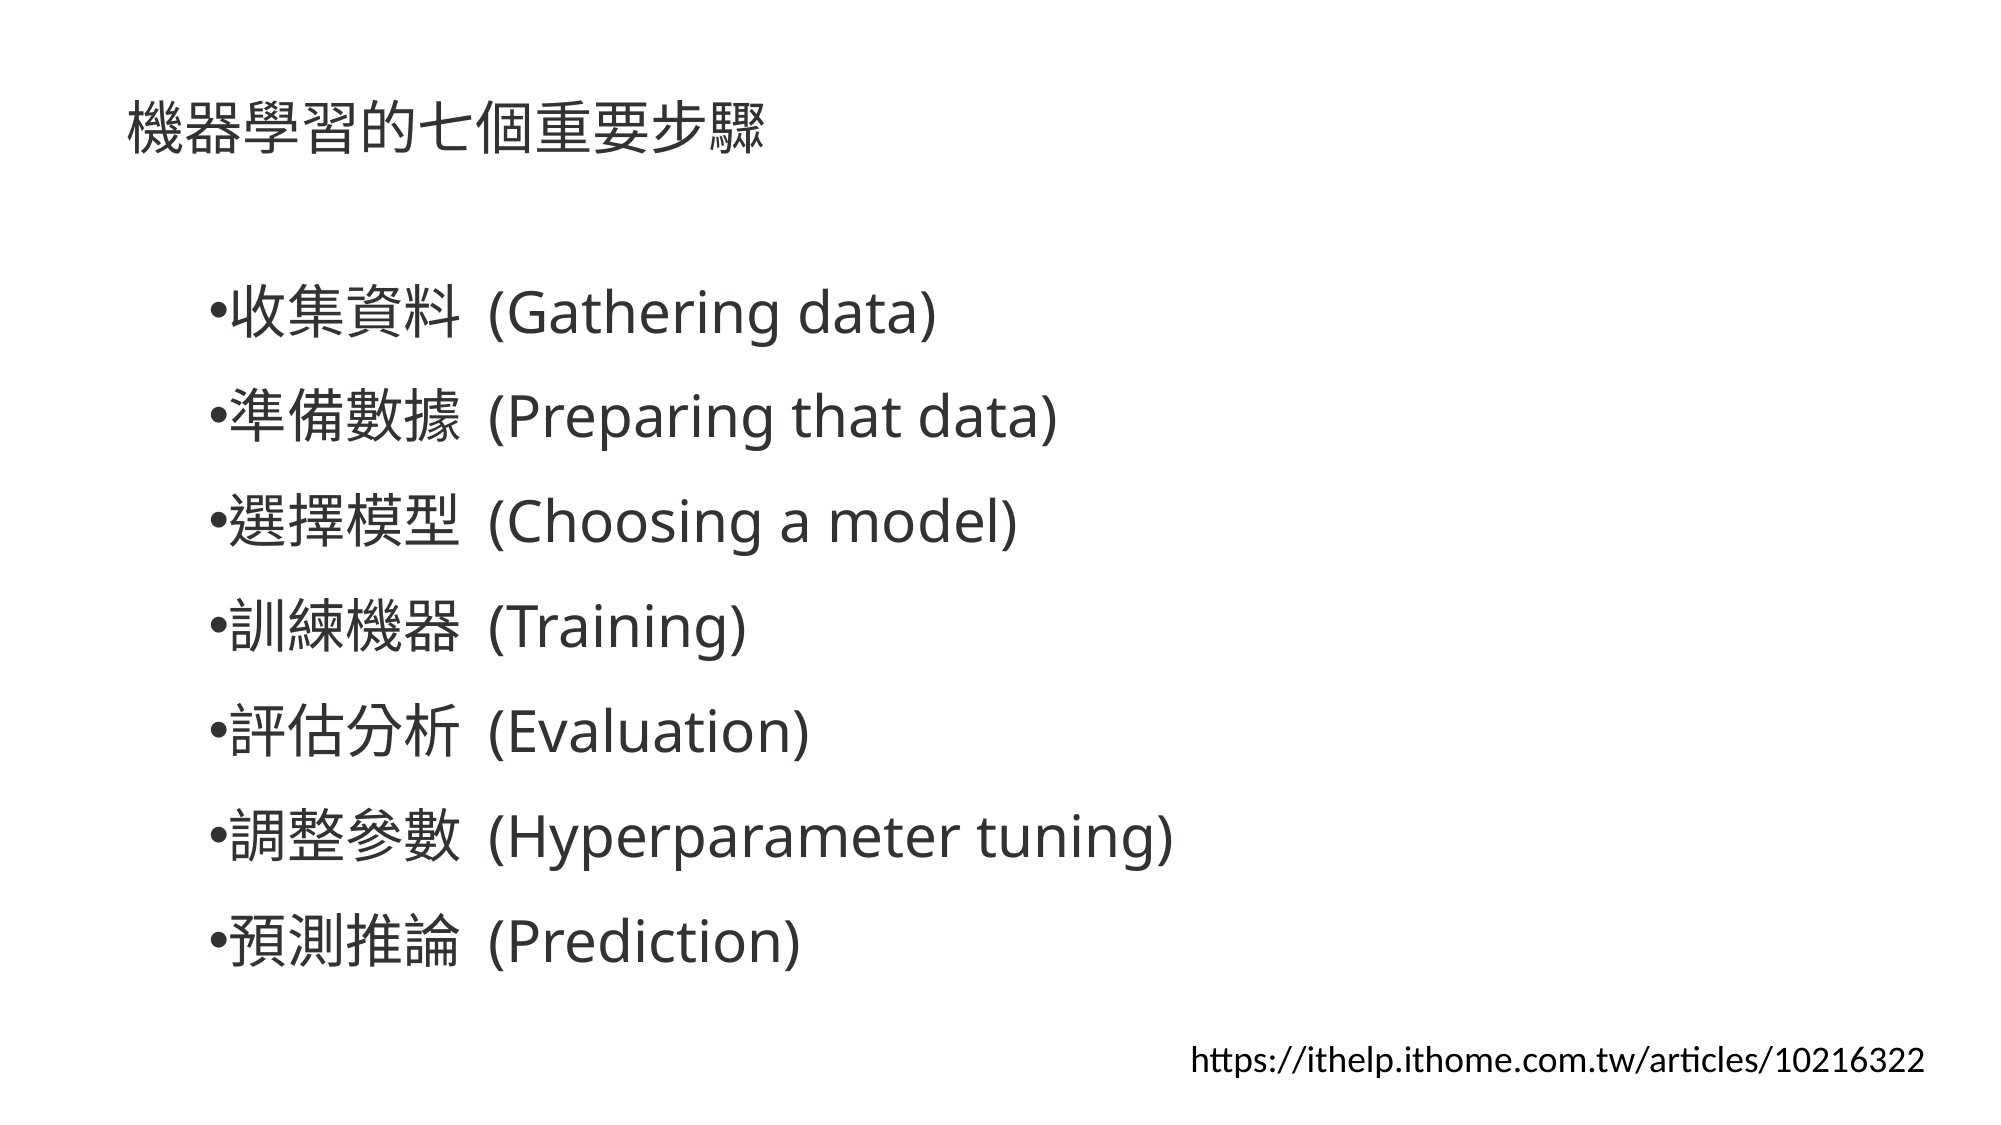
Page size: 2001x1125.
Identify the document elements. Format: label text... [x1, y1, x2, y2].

text_box 機器學習的七個重要步驟 [111, 84, 1112, 169]
text_box 收集資料 (Gathering data) 準備數據 (Preparing that data) 選擇模型 (Choosing a model) 訓練機器 (Training) 評估分析 (Evaluation) 調整參數 (Hyperparameter tuning) 預測推論 (Prediction) [193, 232, 1194, 982]
text_box https://ithelp.ithome.com.tw/articles/10216322 [1175, 1027, 2000, 1088]
